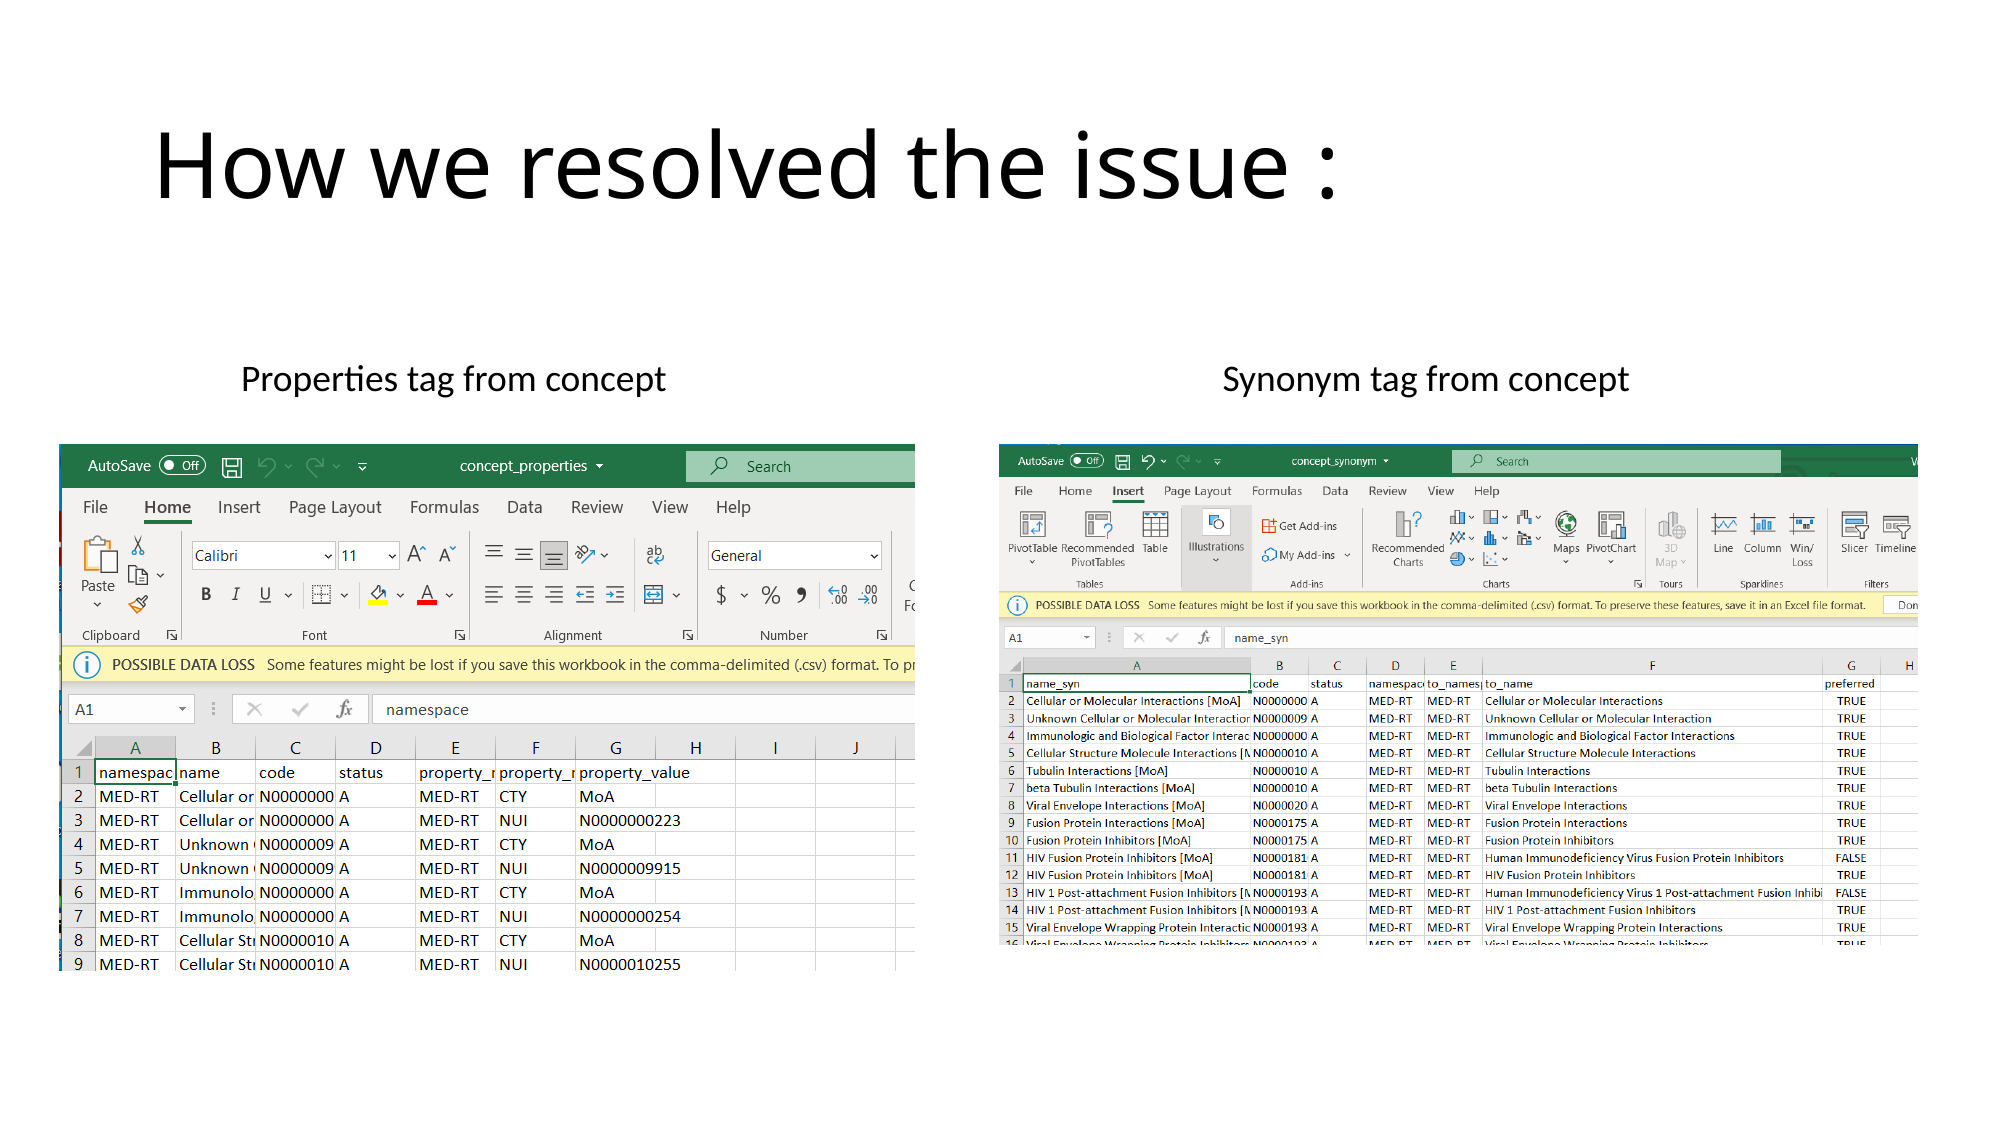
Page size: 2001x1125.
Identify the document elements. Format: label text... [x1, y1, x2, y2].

text_box Properties tag from concept [226, 346, 836, 407]
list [59, 444, 915, 971]
title How we resolved the issue : [137, 59, 1863, 278]
picture [999, 444, 1918, 945]
text_box Synonym tag from concept [1207, 346, 1818, 407]
